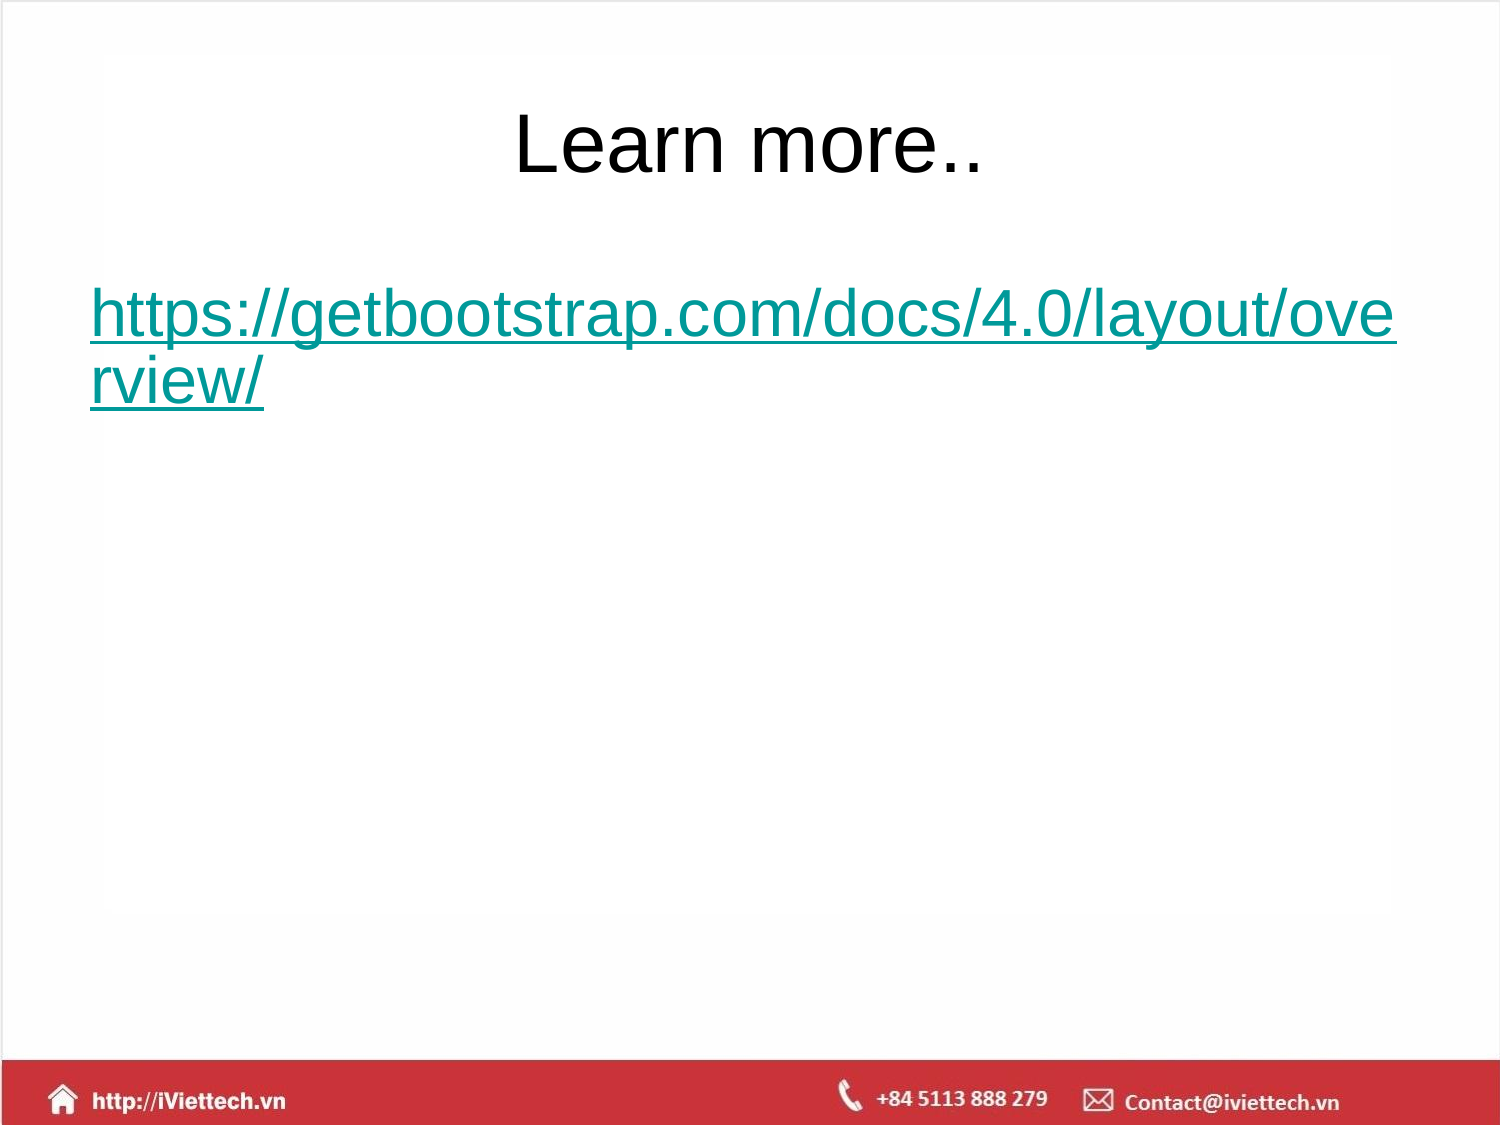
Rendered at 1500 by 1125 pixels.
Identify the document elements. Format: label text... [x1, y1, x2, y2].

list https://getbootstrap.com/docs/4.0/layout/overview/ [75, 262, 1425, 1005]
picture [0, 0, 1500, 1125]
title Learn more.. [75, 45, 1425, 233]
